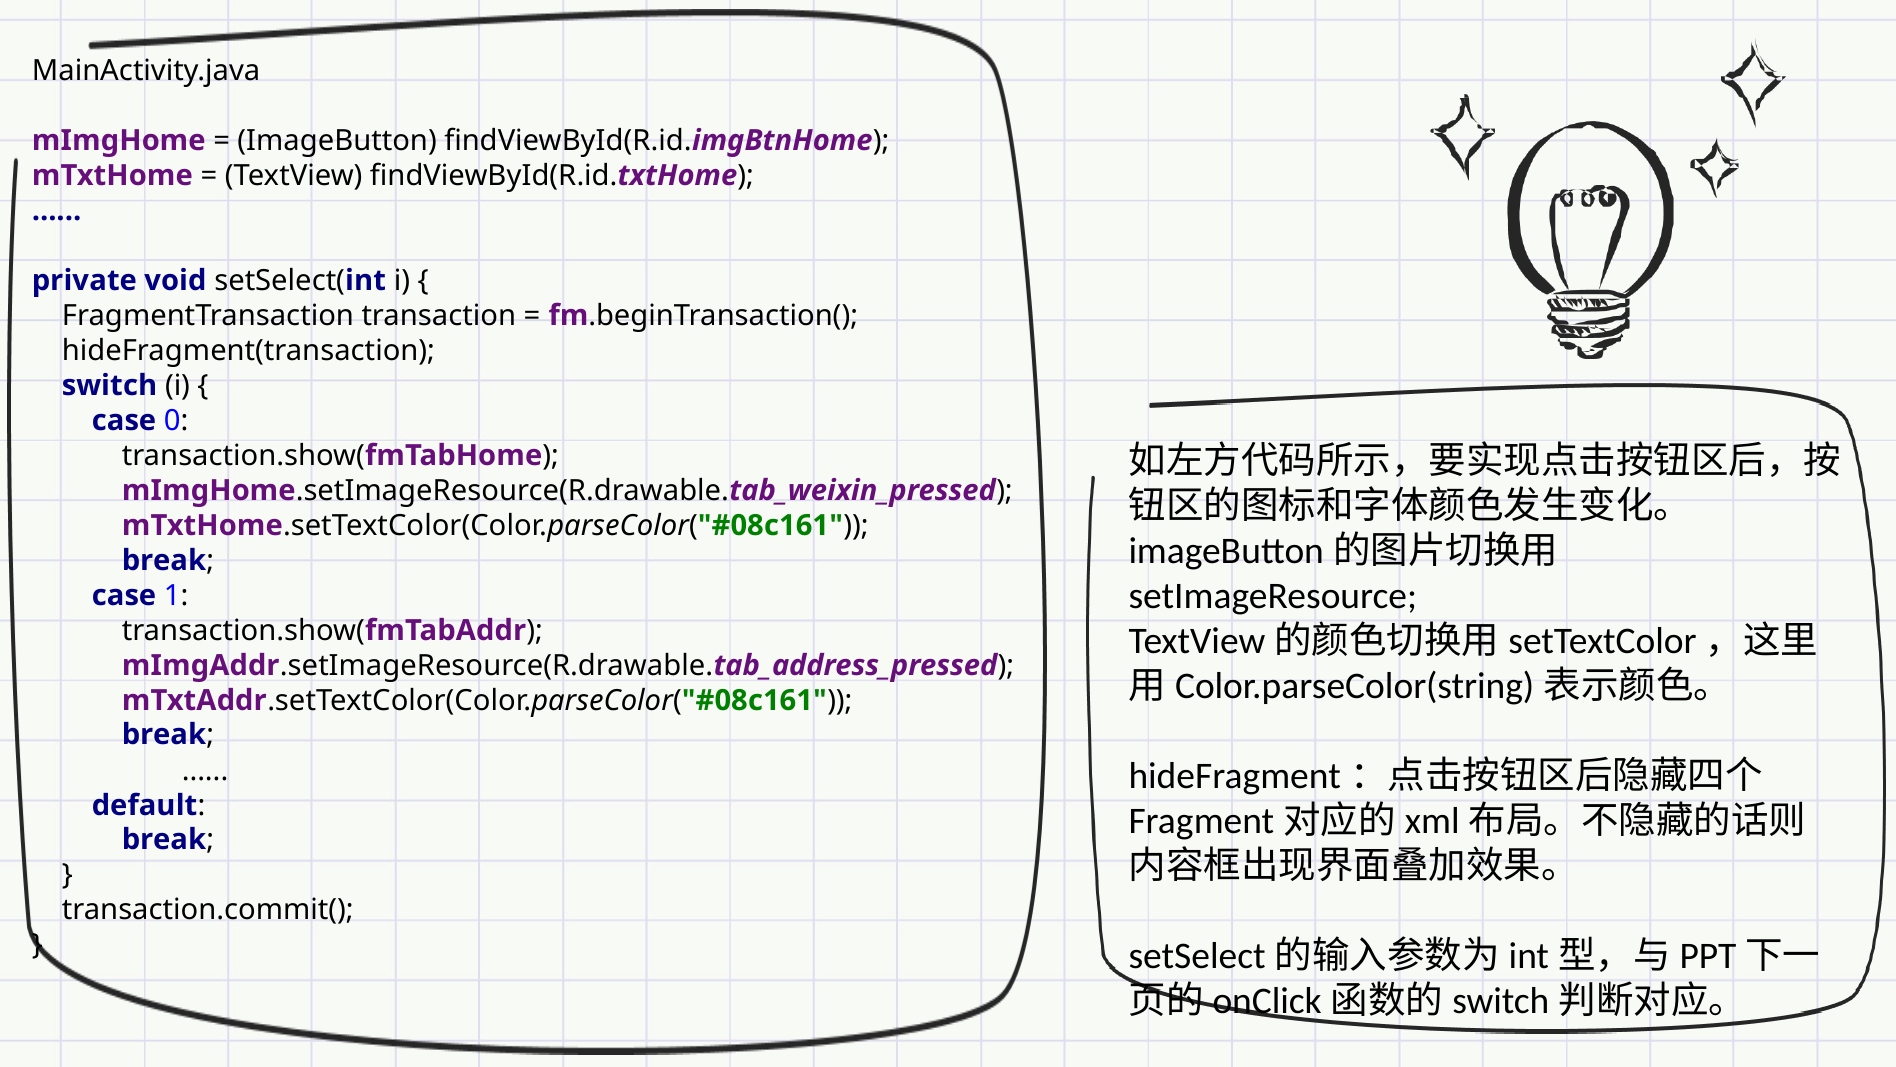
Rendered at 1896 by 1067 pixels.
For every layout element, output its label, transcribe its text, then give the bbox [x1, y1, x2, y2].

text_box MainActivity.java mImgHome = (ImageButton) findViewById(R.id.imgBtnHome); mTxtHome = (TextView) findViewById(R.id.txtHome); ...... private void setSelect(int i) { FragmentTransaction transaction = fm.beginTransaction(); hideFragment(transaction); switch (i) { case 0: transaction.show(fmTabHome); mImgHome.setImageResource(R.drawable.tab_weixin_pressed); mTxtHome.setTextColor(Color.parseColor("#08c161")); break; case 1: transaction.show(fmTabAddr); mImgAddr.setImageResource(R.drawable.tab_address_pressed); mTxtAddr.setTextColor(Color.parseColor("#08c161")); break; ...... default: break; } transaction.commit(); } [1051, 44, 1173, 968]
picture [0, 0, 1896, 1067]
